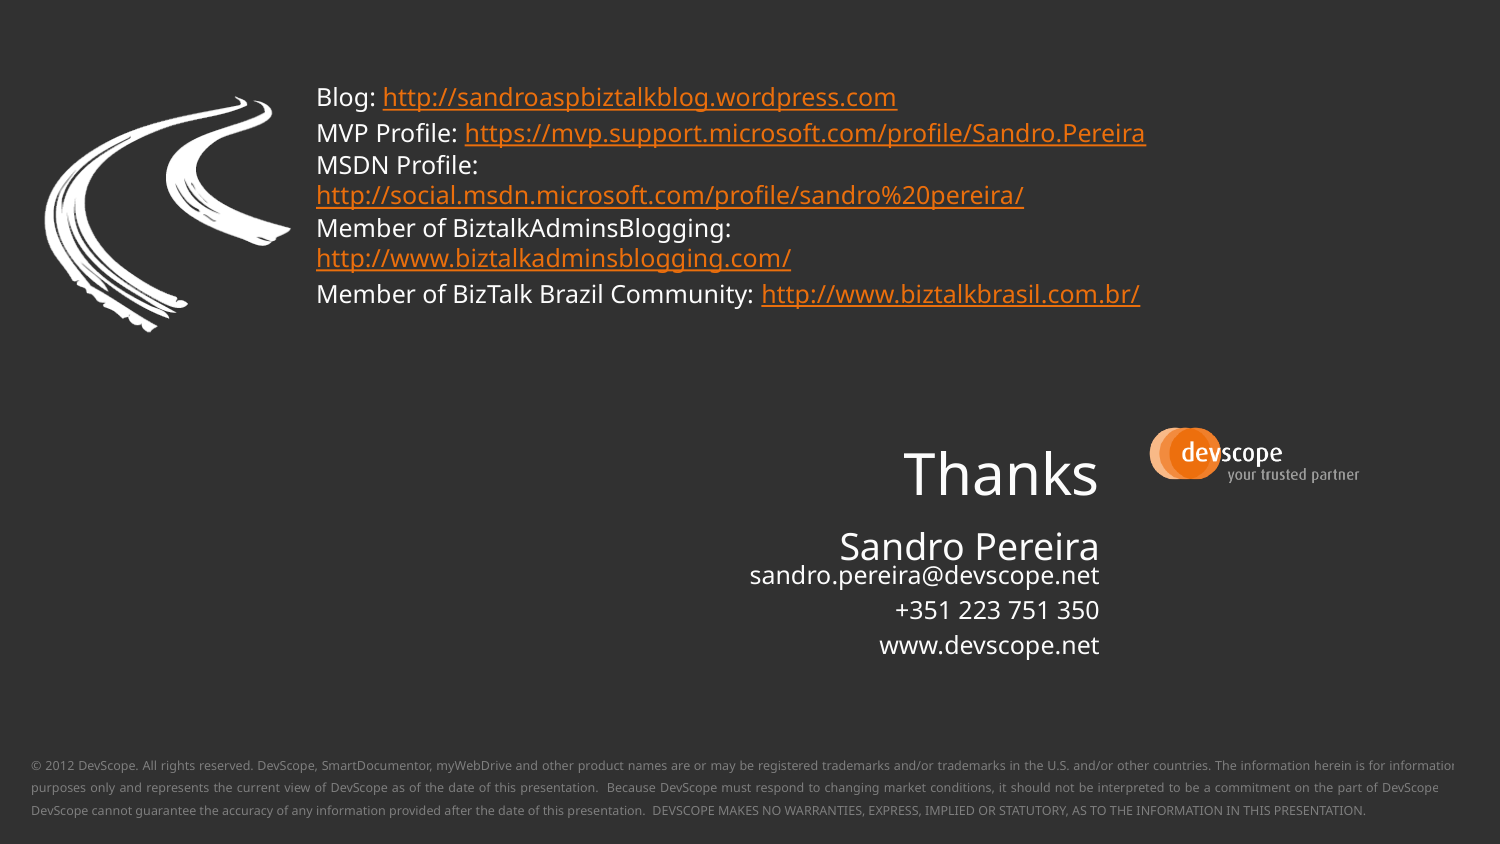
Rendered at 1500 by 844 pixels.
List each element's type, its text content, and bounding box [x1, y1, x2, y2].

picture [24, 84, 304, 354]
list Sandro Pereira [443, 509, 1100, 559]
list © 2012 DevScope. All rights reserved. DevScope, SmartDocumentor, myWebDrive and other product names are or may be registered trademarks and/or trademarks in the U.S. and/or other countries. The information herein is for informational purposes only and represents the current view of DevScope as of the date of this presentation. Because DevScope must respond to changing market conditions, it should not be interpreted to be a commitment on the part of DevScope, and DevScope cannot guarantee the accuracy of any information provided after the date of this presentation. DEVSCOPE MAKES NO WARRANTIES, EXPRESS, IMPLIED OR STATUTORY, AS TO THE INFORMATION IN THIS PRESENTATION. [31, 750, 1469, 822]
list Thanks [443, 417, 1100, 492]
picture [1135, 413, 1373, 497]
text_box Blog: http://sandroaspbiztalkblog.wordpress.com MVP Profile: https://mvp.support.microsoft.com/profile/Sandro.Pereira MSDN Profile: http://social.msdn.microsoft.com/profile/sandro%20pereira/ Member of BiztalkAdminsBlogging: http://www.biztalkadminsblogging.com/ Member of BizTalk Brazil Community: http://www.biztalkbrasil.com.br/ [316, 121, 1163, 307]
list sandro.pereira@devscope.net +351 223 751 350 www.devscope.net [443, 559, 1100, 697]
